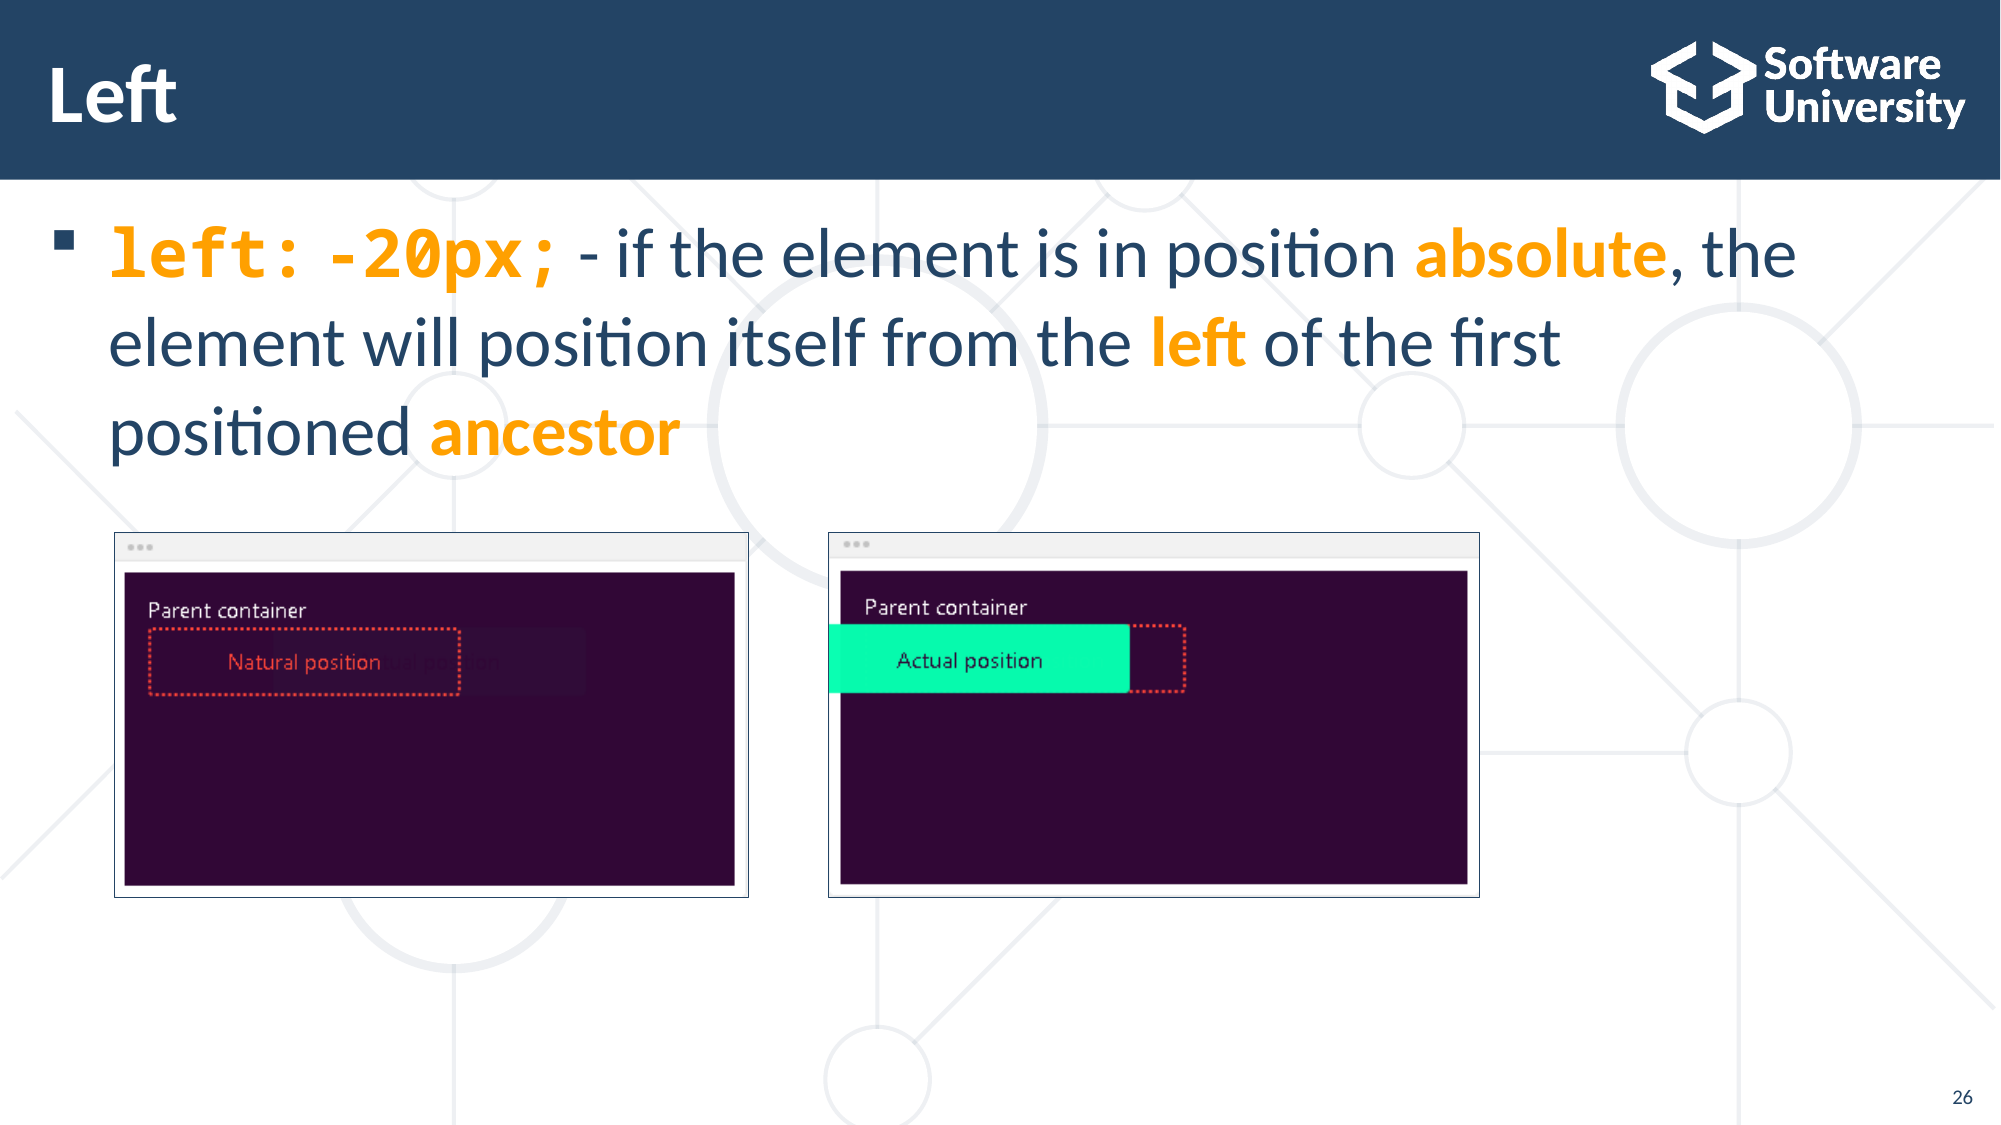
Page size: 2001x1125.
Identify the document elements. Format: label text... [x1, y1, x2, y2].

picture [827, 532, 1480, 898]
slide_number 26 [1927, 1067, 1989, 1117]
picture [113, 532, 749, 898]
title Left [31, 16, 1625, 162]
picture [1651, 41, 1966, 134]
list left: -20px; - if the element is in position absolute, the element will position itself from the left of the first positioned ancestor [31, 196, 1970, 1104]
